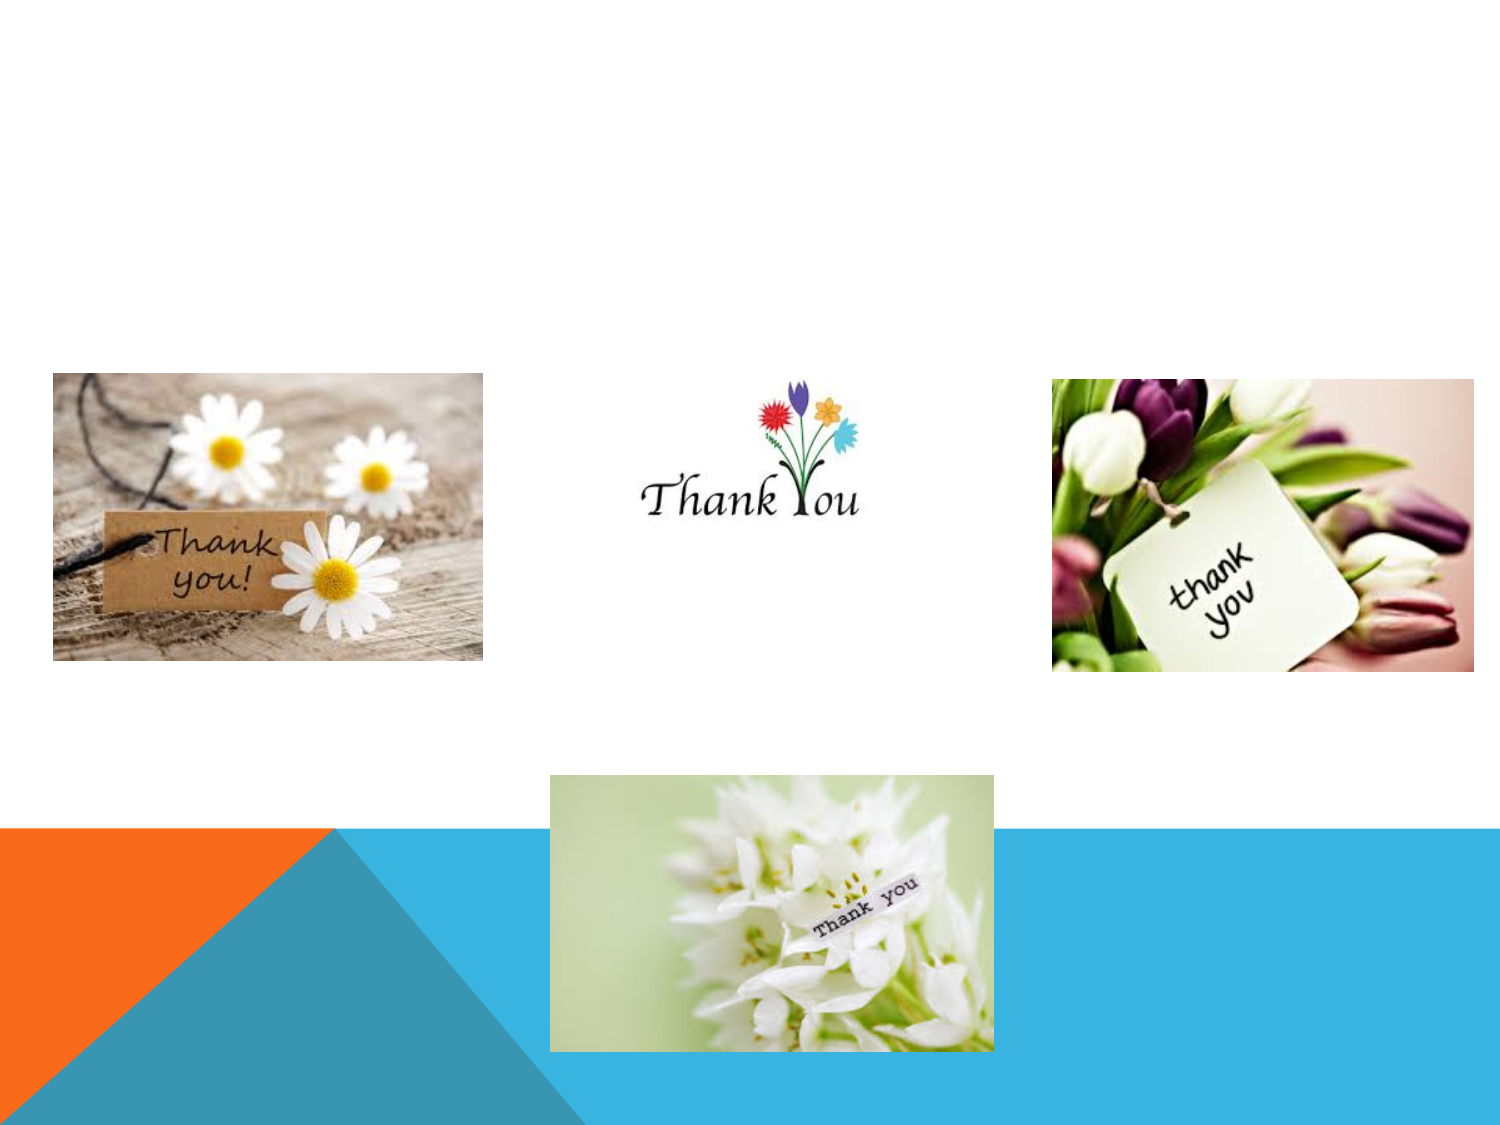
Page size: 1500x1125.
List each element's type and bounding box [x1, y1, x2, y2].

picture [52, 373, 483, 662]
list [577, 360, 926, 588]
picture [549, 774, 995, 1052]
picture [1051, 378, 1475, 672]
